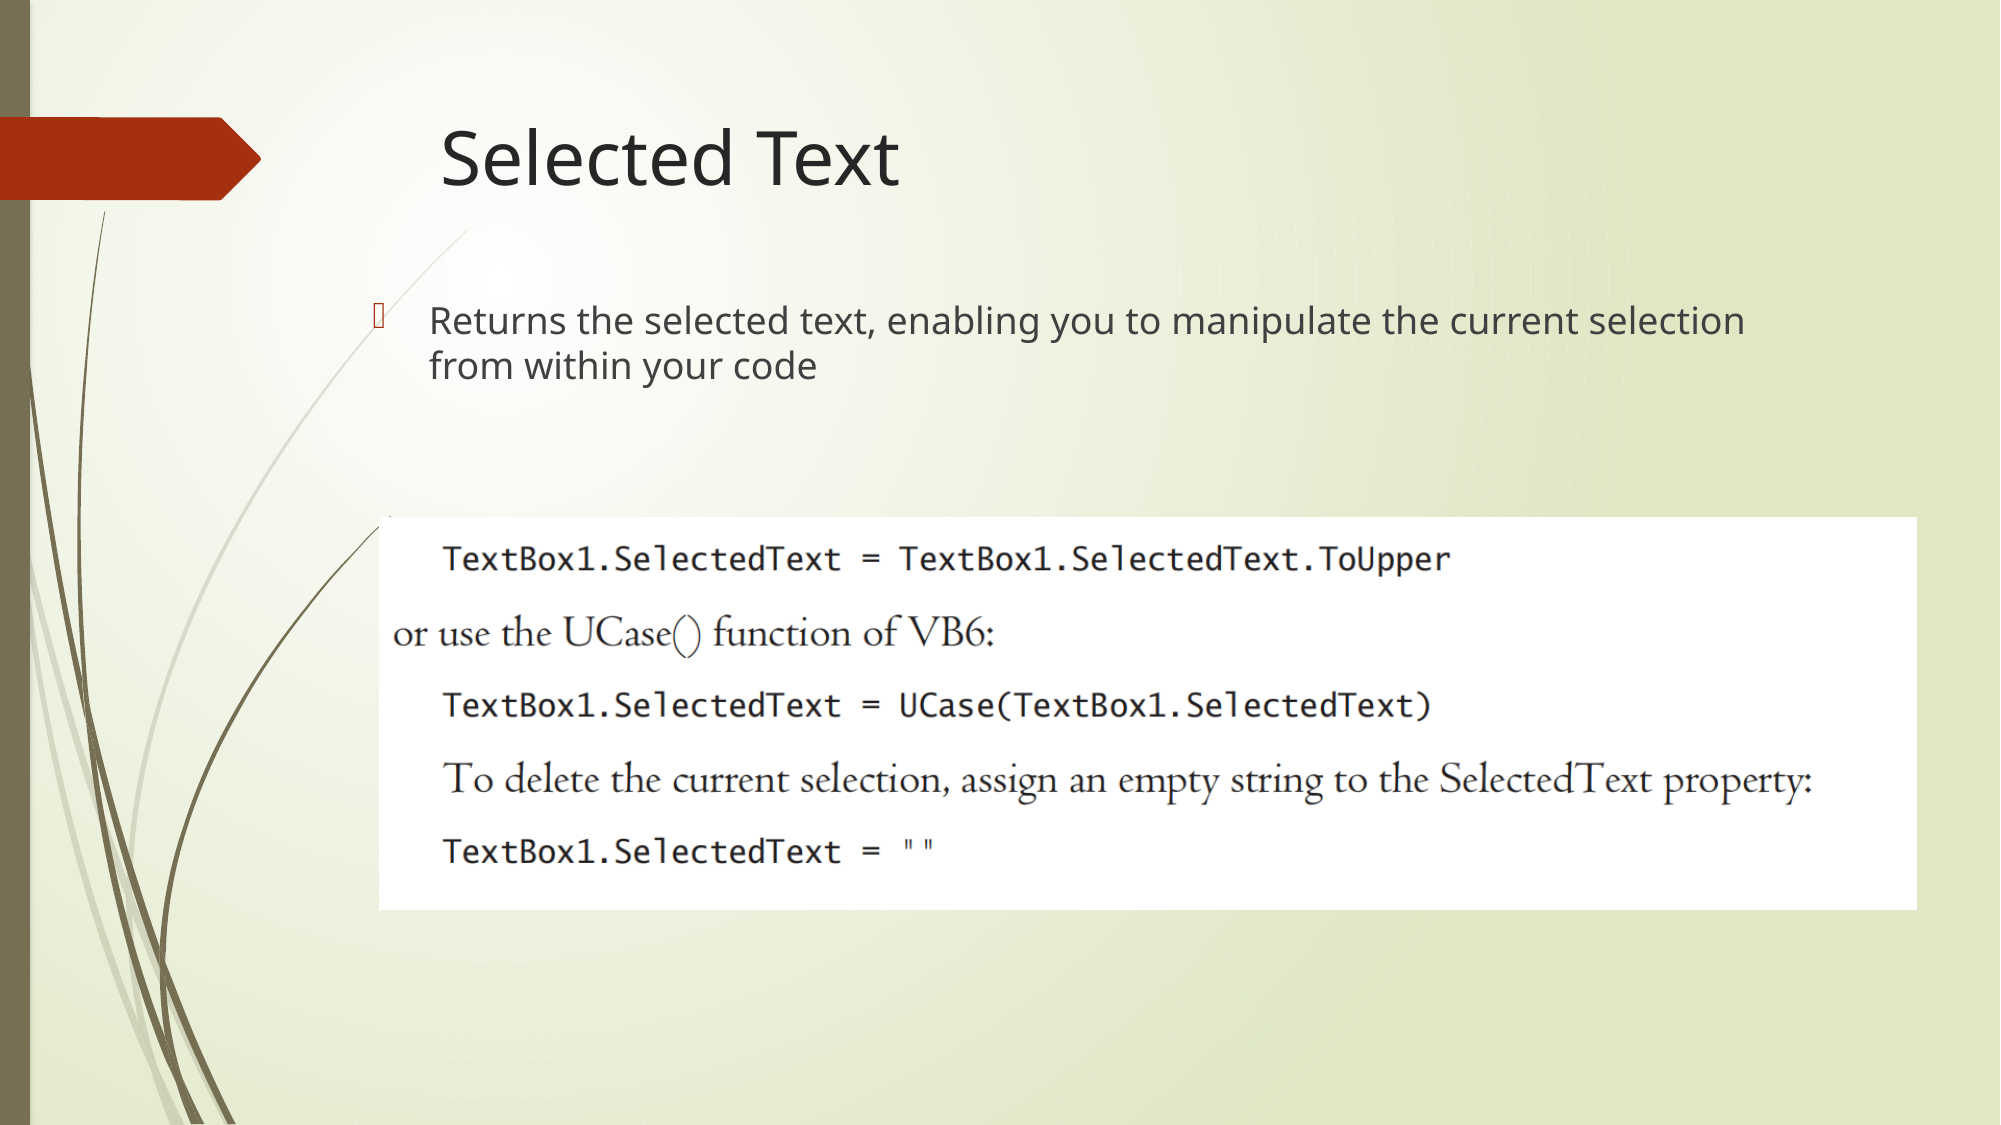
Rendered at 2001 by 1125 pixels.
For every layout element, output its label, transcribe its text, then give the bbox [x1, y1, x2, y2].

picture [378, 517, 1917, 910]
list Returns the selected text, enabling you to manipulate the current selection from within your code [357, 289, 1821, 910]
title Selected Text [425, 102, 1888, 313]
